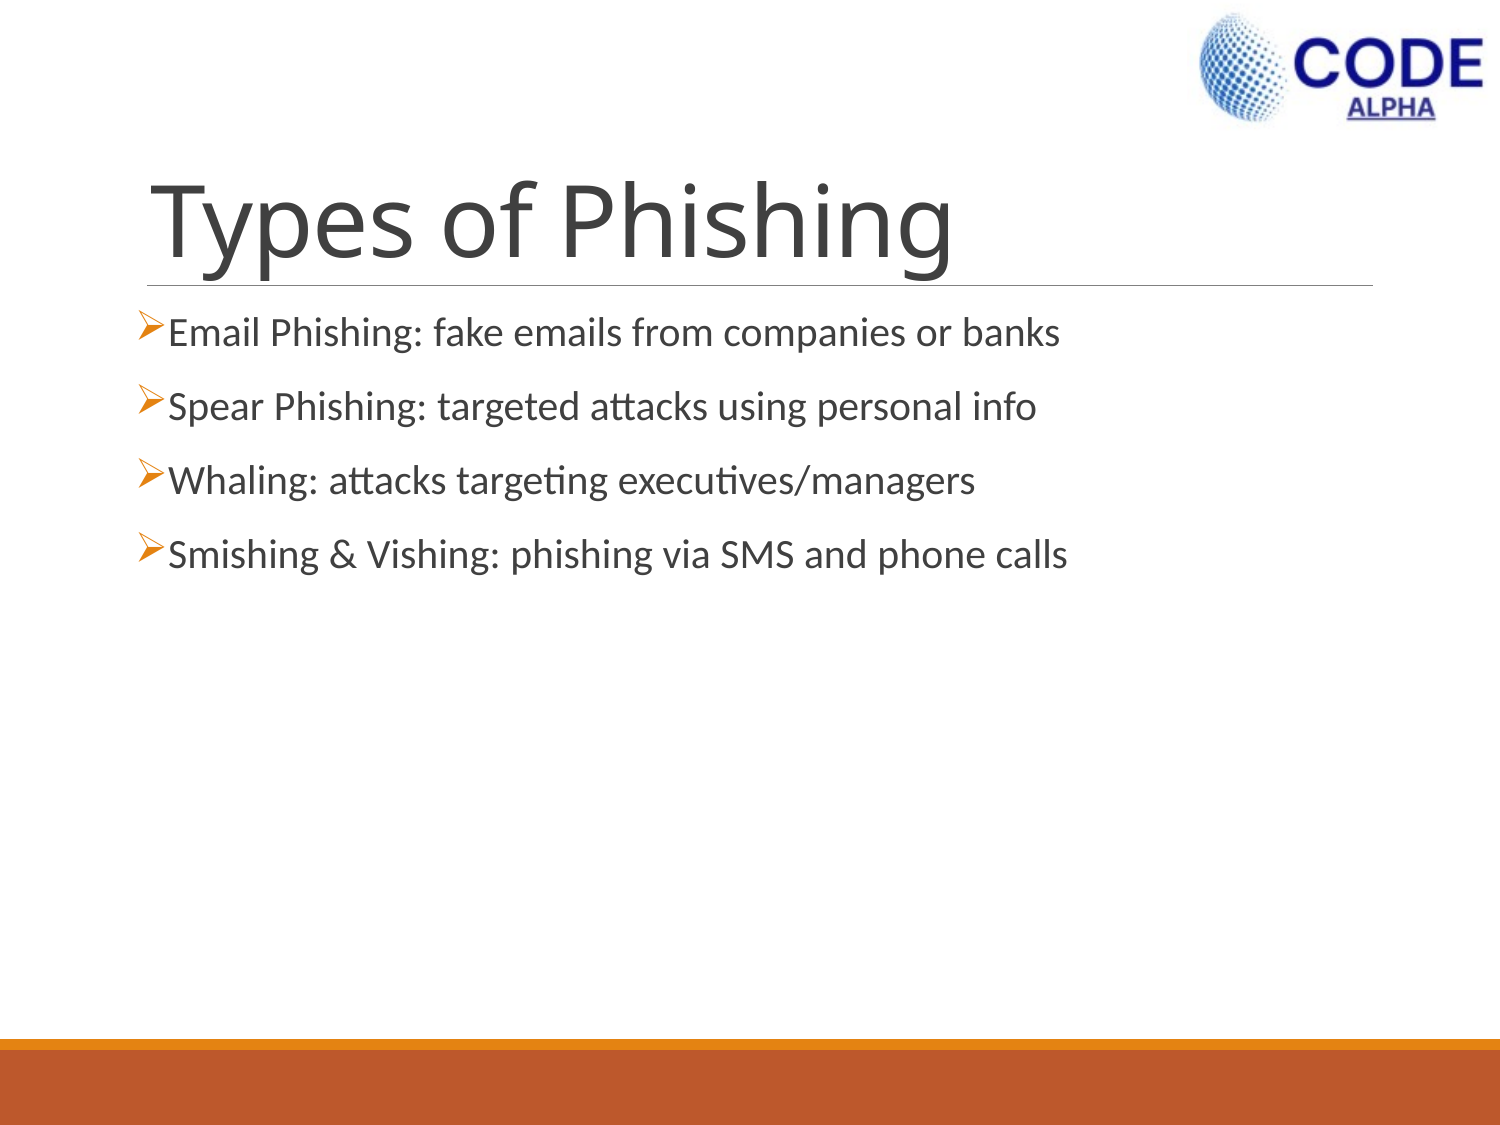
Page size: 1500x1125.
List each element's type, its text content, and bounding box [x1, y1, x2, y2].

picture [1186, 0, 1500, 157]
title Types of Phishing [135, 47, 1373, 285]
list Email Phishing: fake emails from companies or banks Spear Phishing: targeted attacks using personal info Whaling: attacks targeting executives/managers Smishing & Vishing: phishing via SMS and phone calls [135, 302, 1373, 963]
